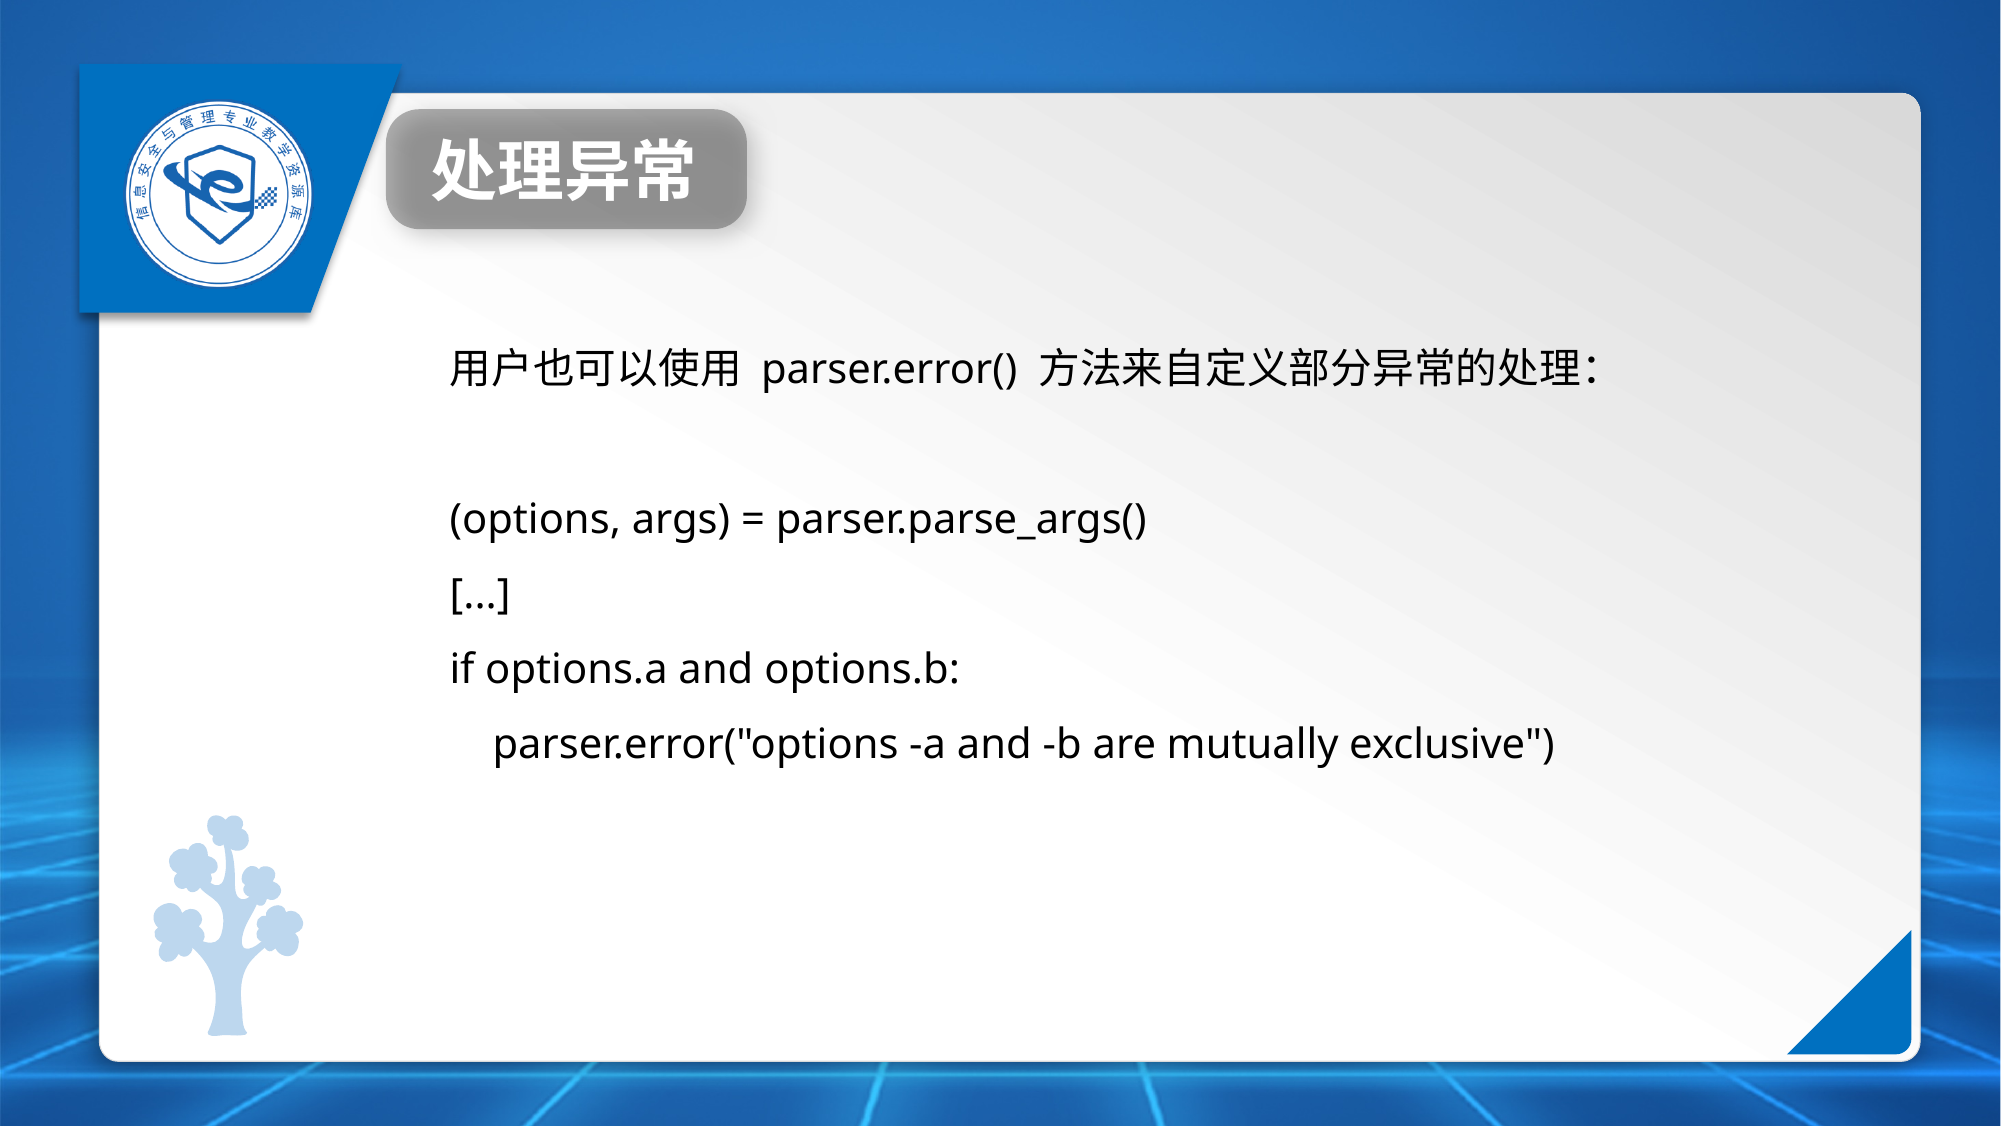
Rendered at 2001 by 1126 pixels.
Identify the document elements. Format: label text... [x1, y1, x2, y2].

text_box 处理异常 [415, 120, 713, 216]
text_box [384, 108, 748, 231]
picture [0, 0, 2001, 1126]
text_box [178, 836, 281, 1036]
text_box 用户也可以使用 parser.error() 方法来自定义部分异常的处理： (options, args) = parser.parse_args() [...] if options.a and options.b: parser.error("options -a and -b are mutually exclusive") [352, 309, 1801, 775]
text_box [153, 903, 205, 962]
text_box [168, 843, 218, 893]
text_box [241, 866, 282, 906]
text_box [207, 815, 249, 851]
text_box [256, 905, 304, 957]
